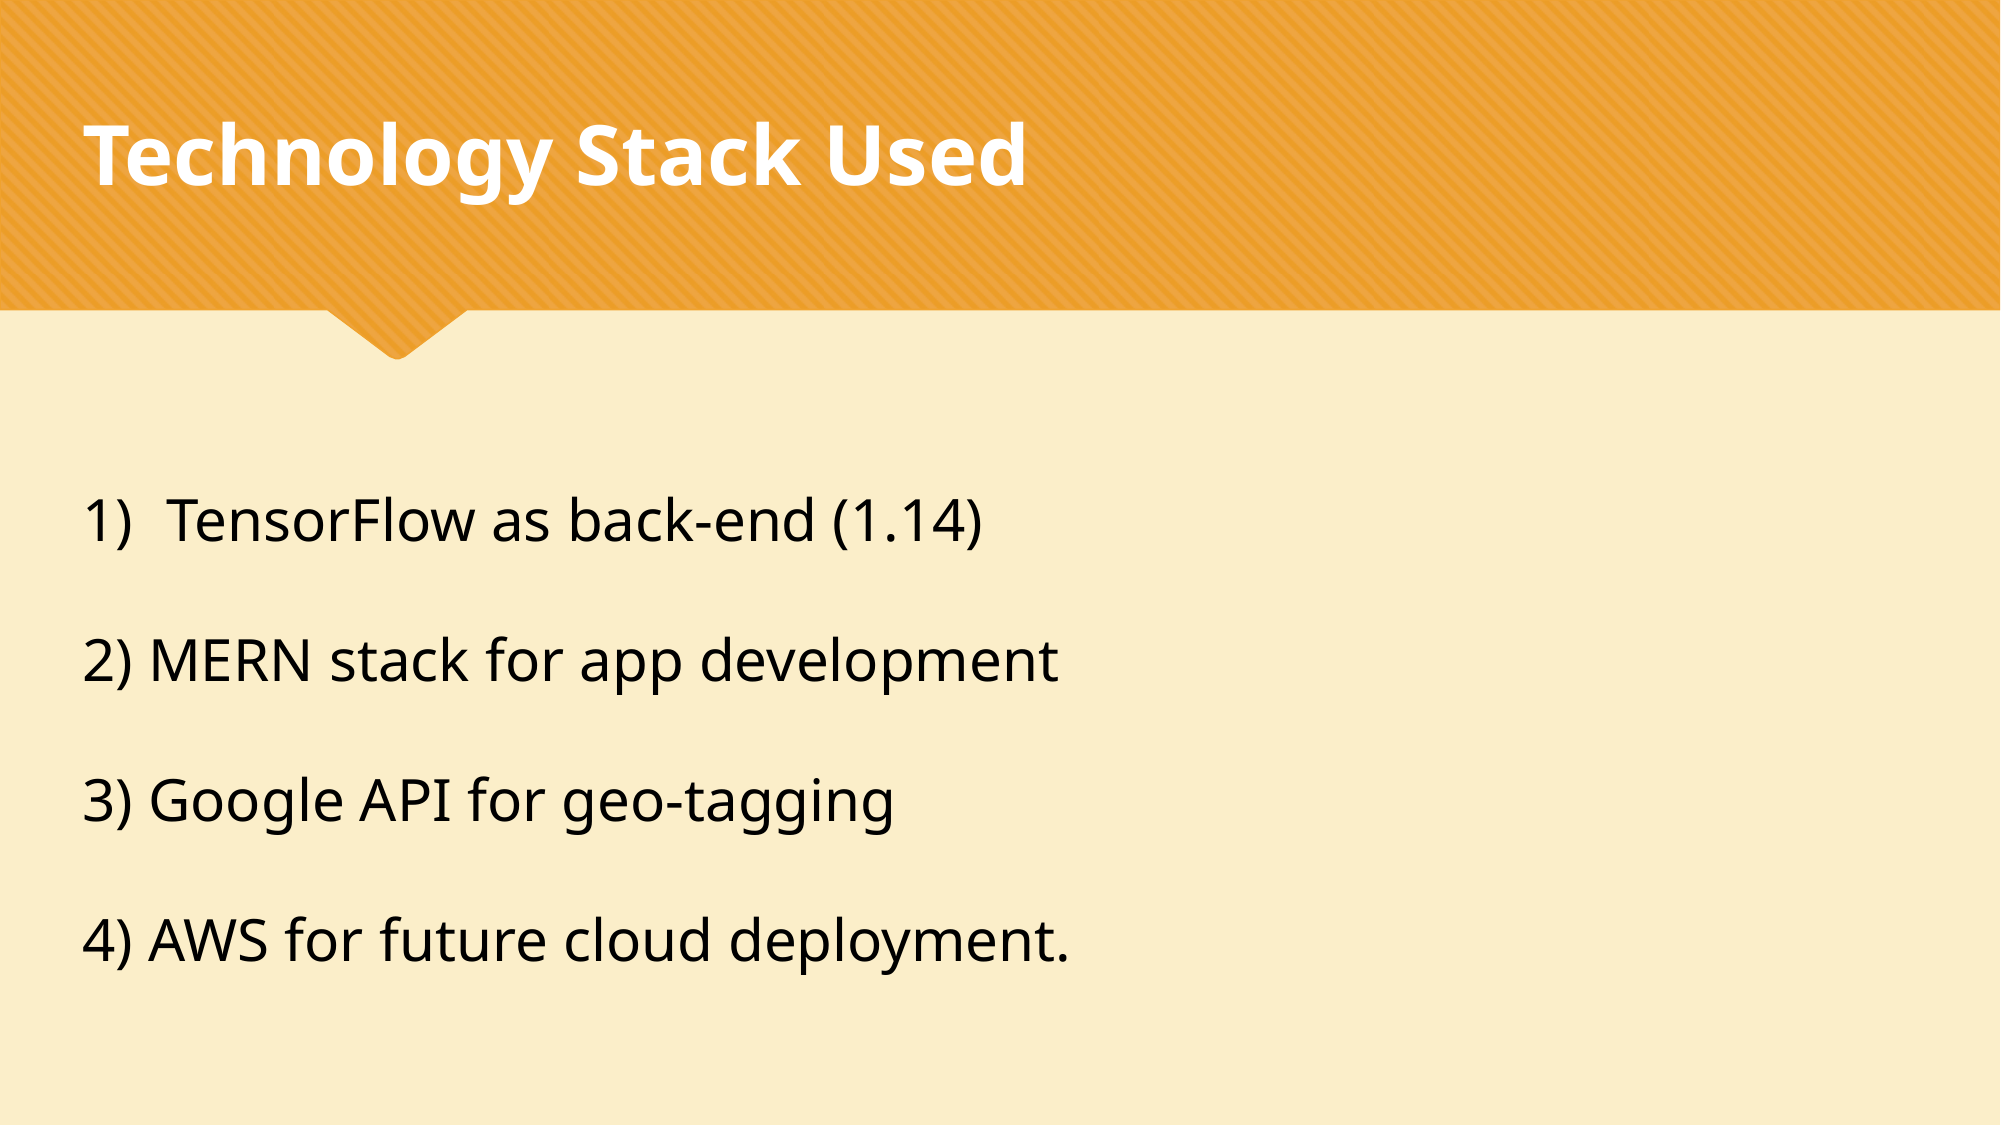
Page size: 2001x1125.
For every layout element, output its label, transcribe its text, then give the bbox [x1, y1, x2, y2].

text_box TensorFlow as back-end (1.14) 2) MERN stack for app development 3) Google API for geo-tagging 4) AWS for future cloud deployment. [67, 475, 1218, 981]
text_box Technology Stack Used [67, 94, 1183, 210]
